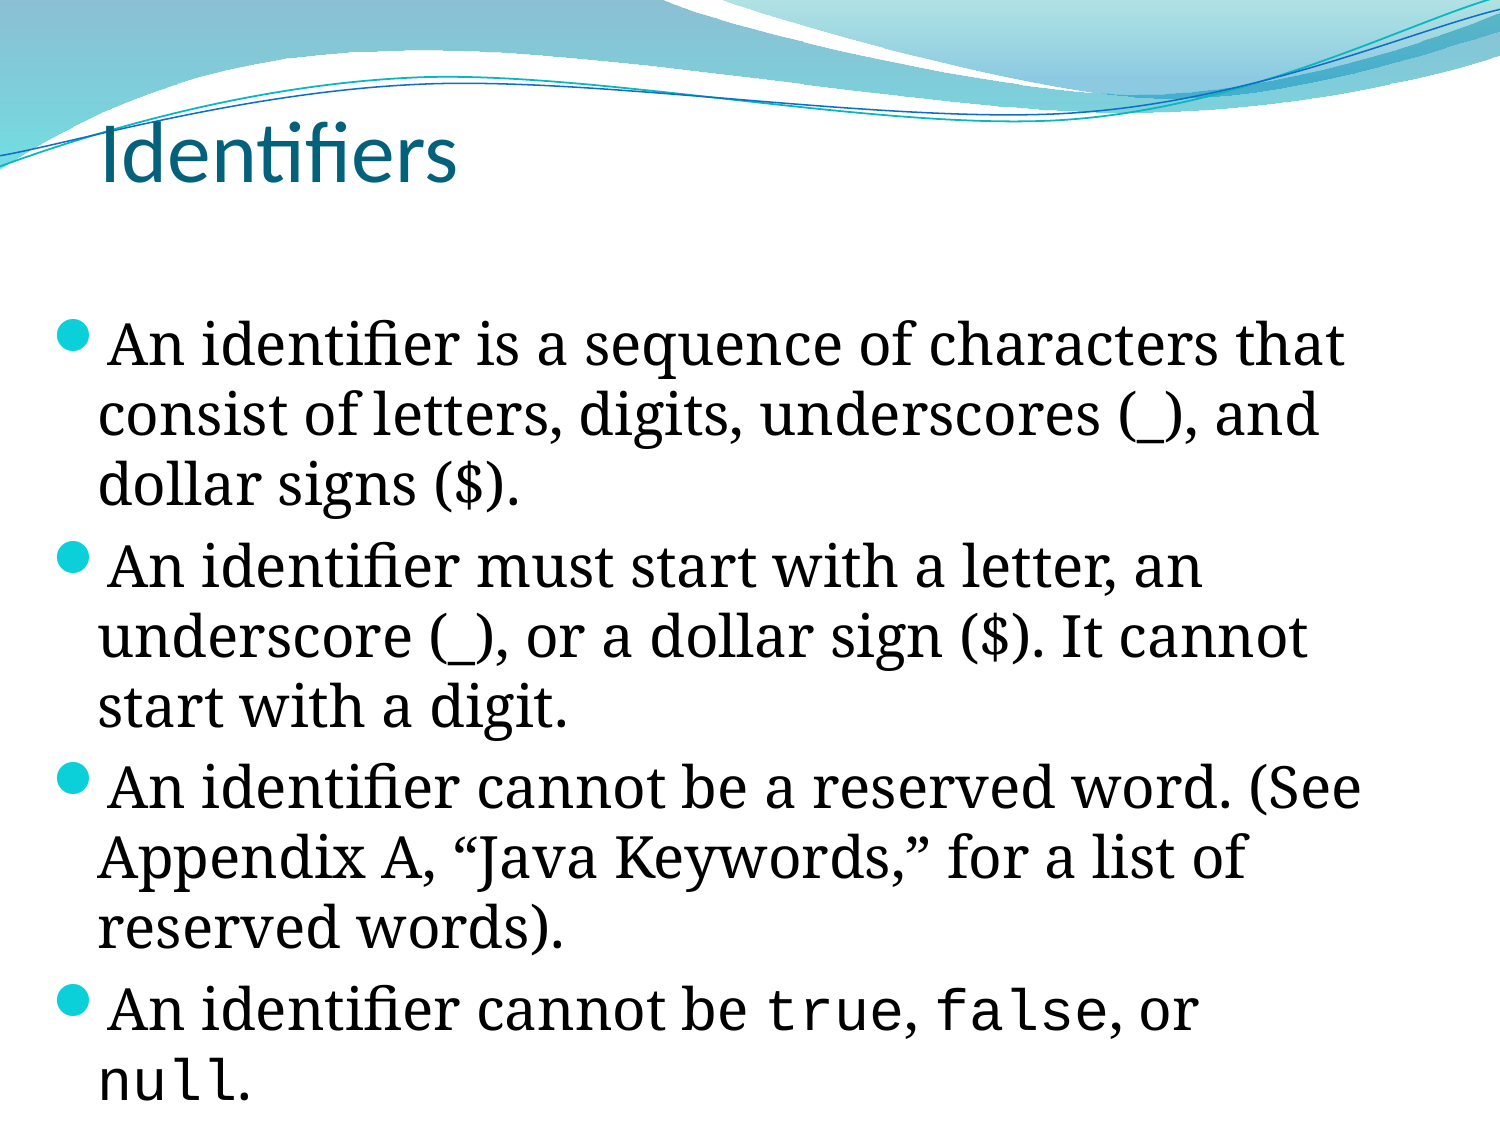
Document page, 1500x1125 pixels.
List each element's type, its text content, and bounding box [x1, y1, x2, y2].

list An identifier is a sequence of characters that consist of letters, digits, underscores (_), and dollar signs ($). An identifier must start with a letter, an underscore (_), or a dollar sign ($). It cannot start with a digit. An identifier cannot be a reserved word. (See Appendix A, “Java Keywords,” for a list of reserved words). An identifier cannot be true, false, or null. An identifier can be of any length. [37, 299, 1463, 1100]
title Identifiers [99, 87, 1375, 200]
